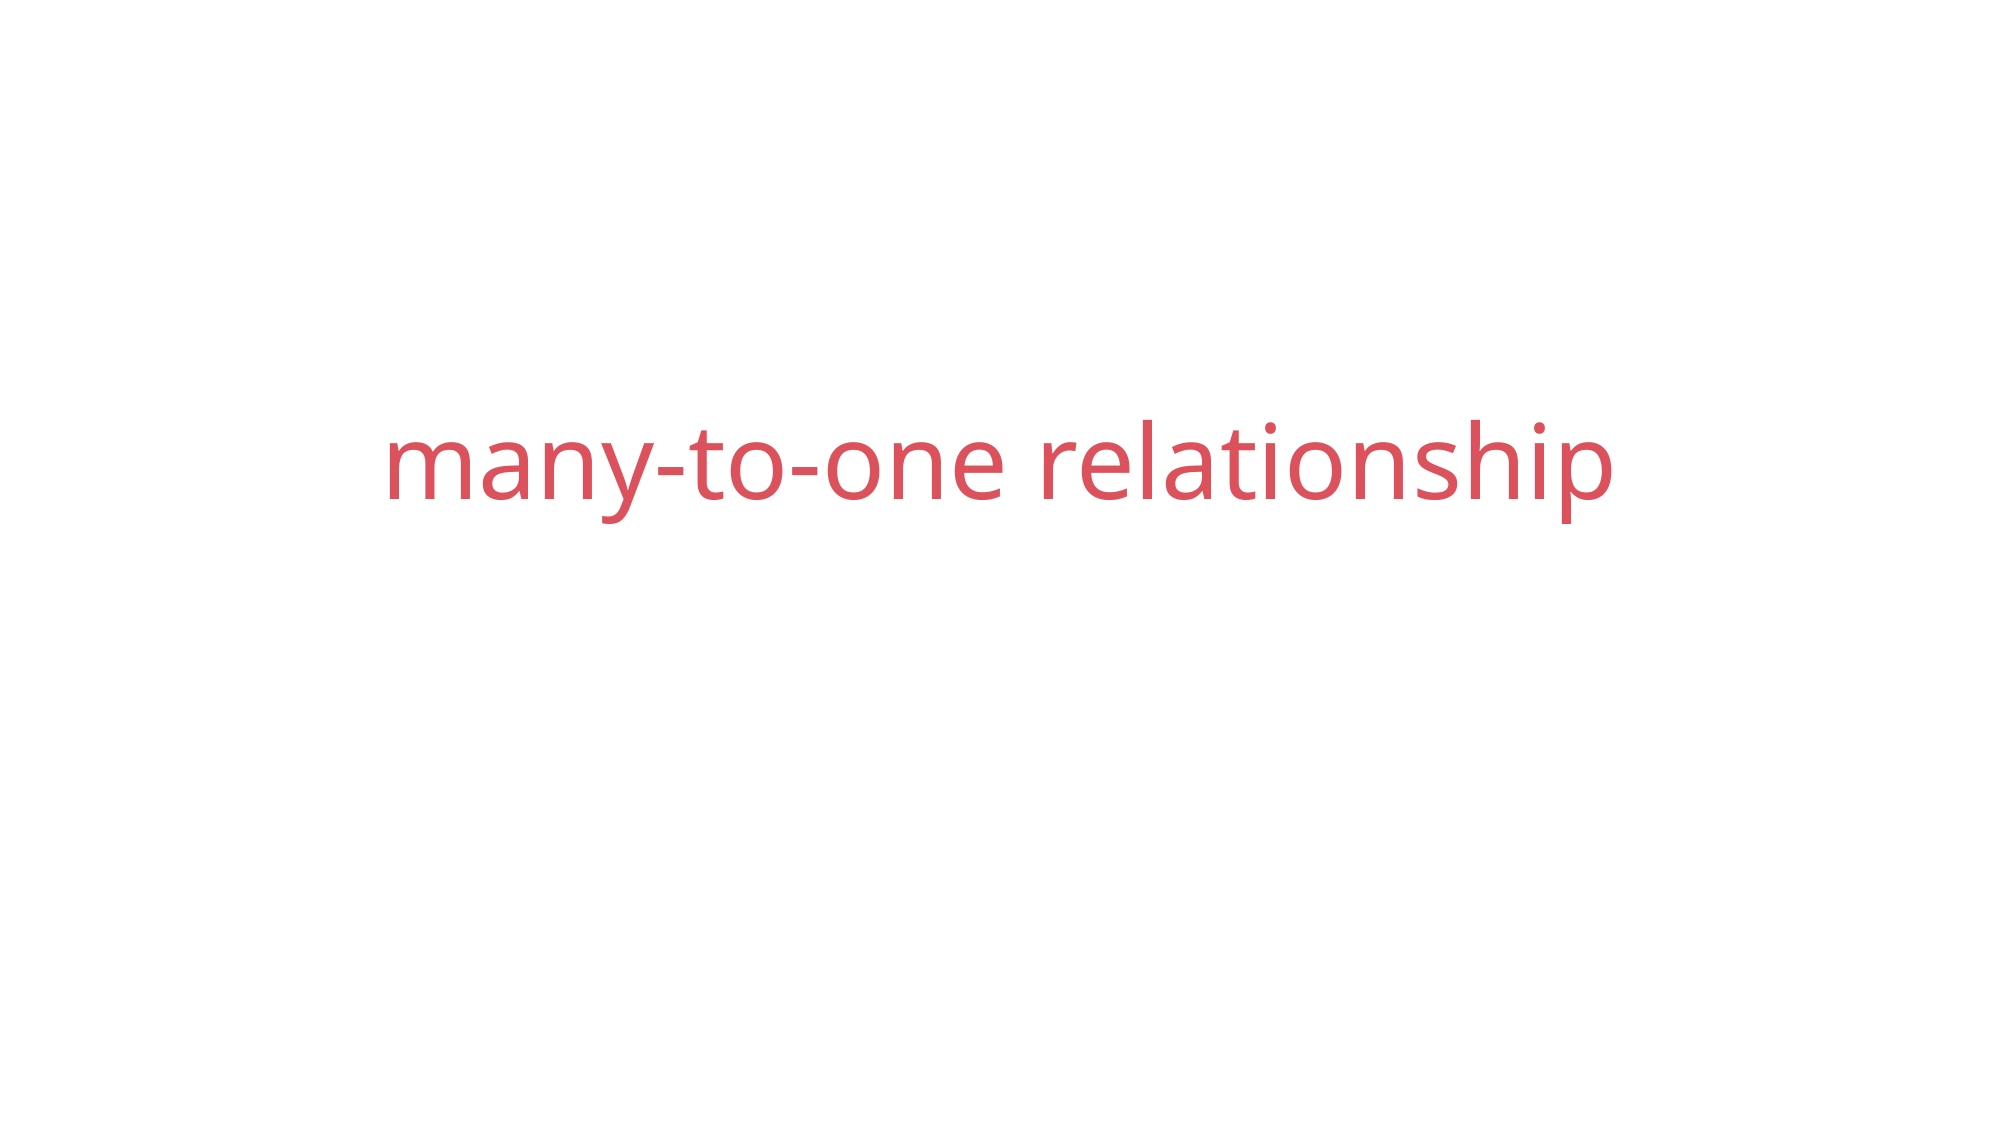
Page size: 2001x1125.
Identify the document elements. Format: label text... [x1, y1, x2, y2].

text_box many-to-one relationship [275, 387, 1725, 538]
